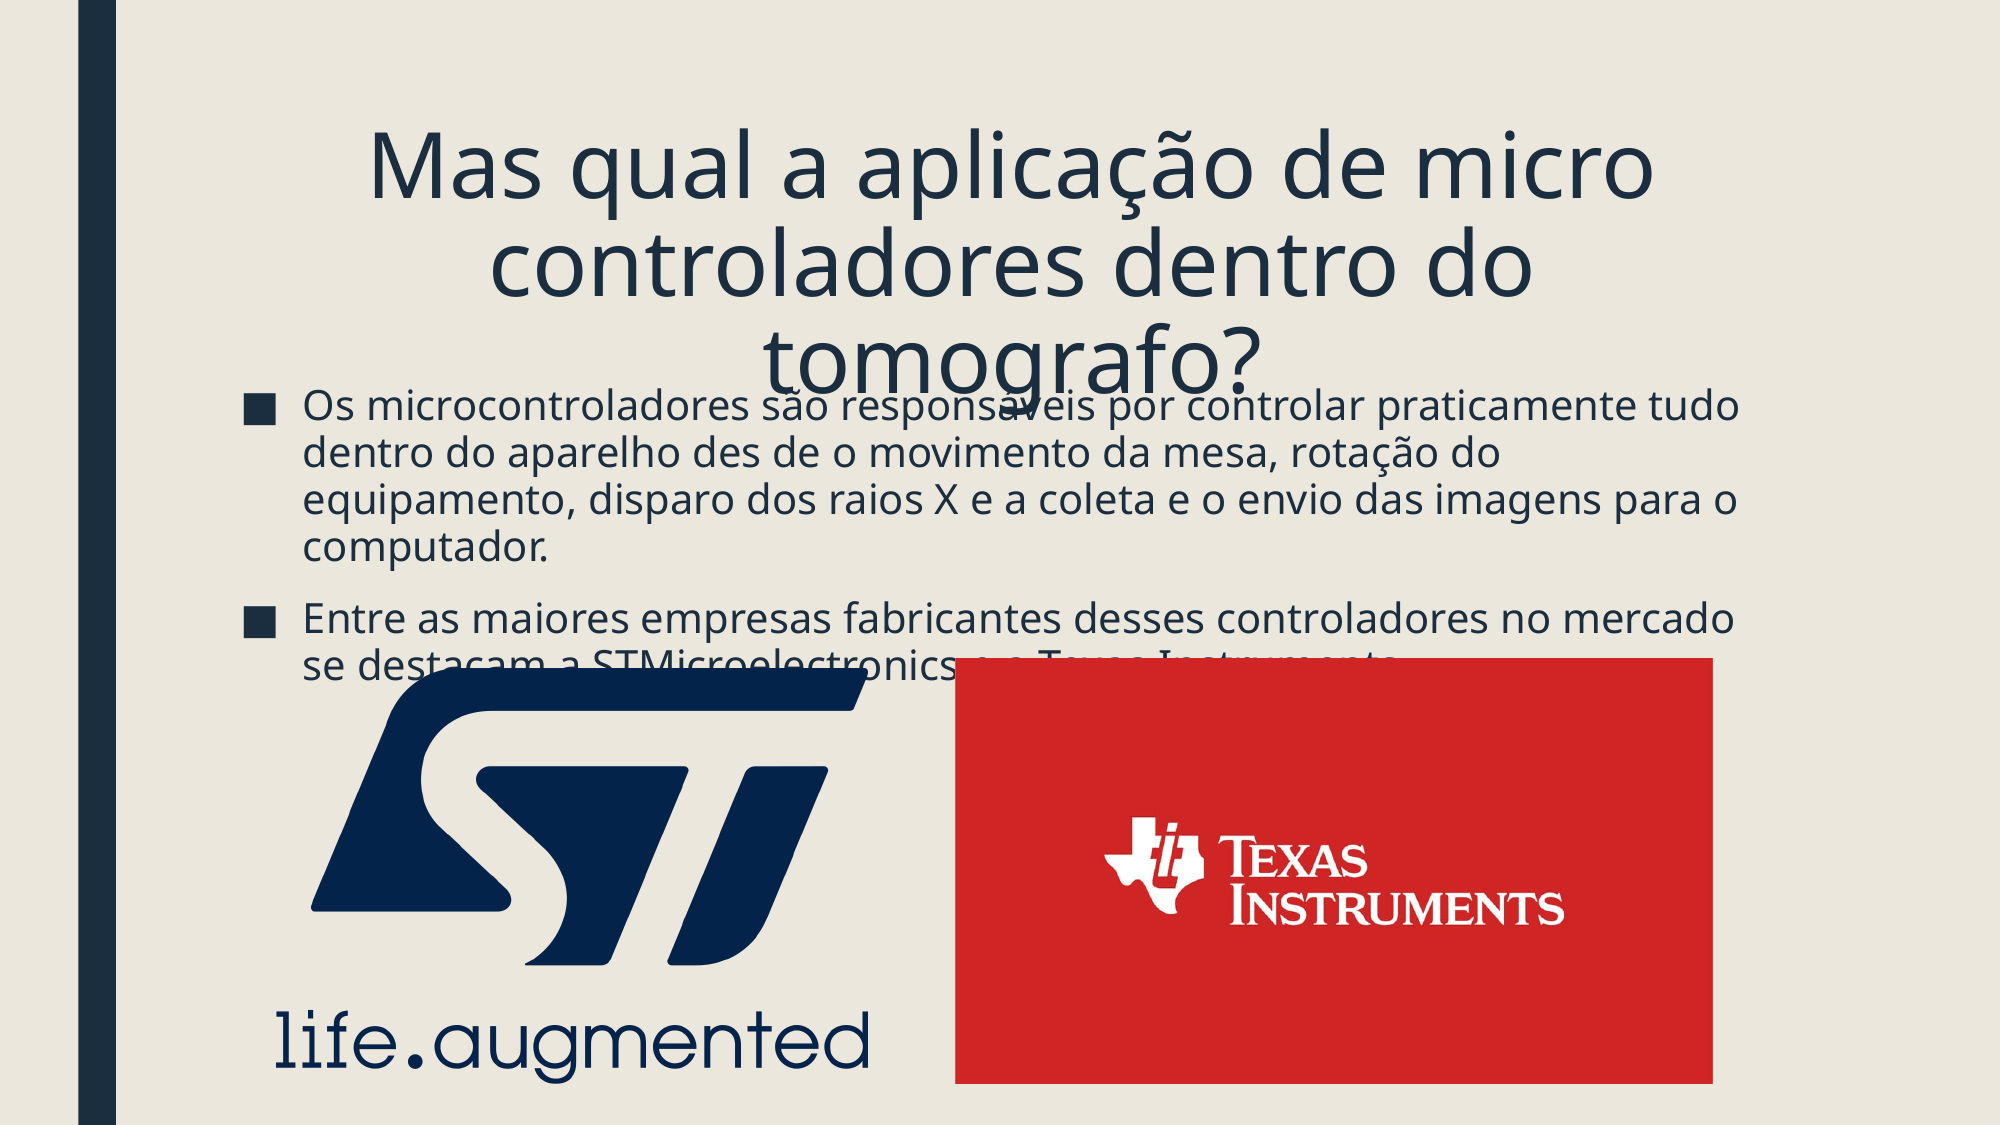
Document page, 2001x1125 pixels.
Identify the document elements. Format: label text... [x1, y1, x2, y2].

picture [276, 668, 868, 1084]
picture [955, 658, 1713, 1084]
list Os microcontroladores são responsáveis por controlar praticamente tudo dentro do aparelho des de o movimento da mesa, rotação do equipamento, disparo dos raios X e a coleta e o envio das imagens para o computador. Entre as maiores empresas fabricantes desses controladores no mercado se destacam a STMicroelectronics e a Texas Instruments. [225, 375, 1800, 963]
title Mas qual a aplicação de micro controladores dentro do tomografo? [225, 112, 1800, 357]
